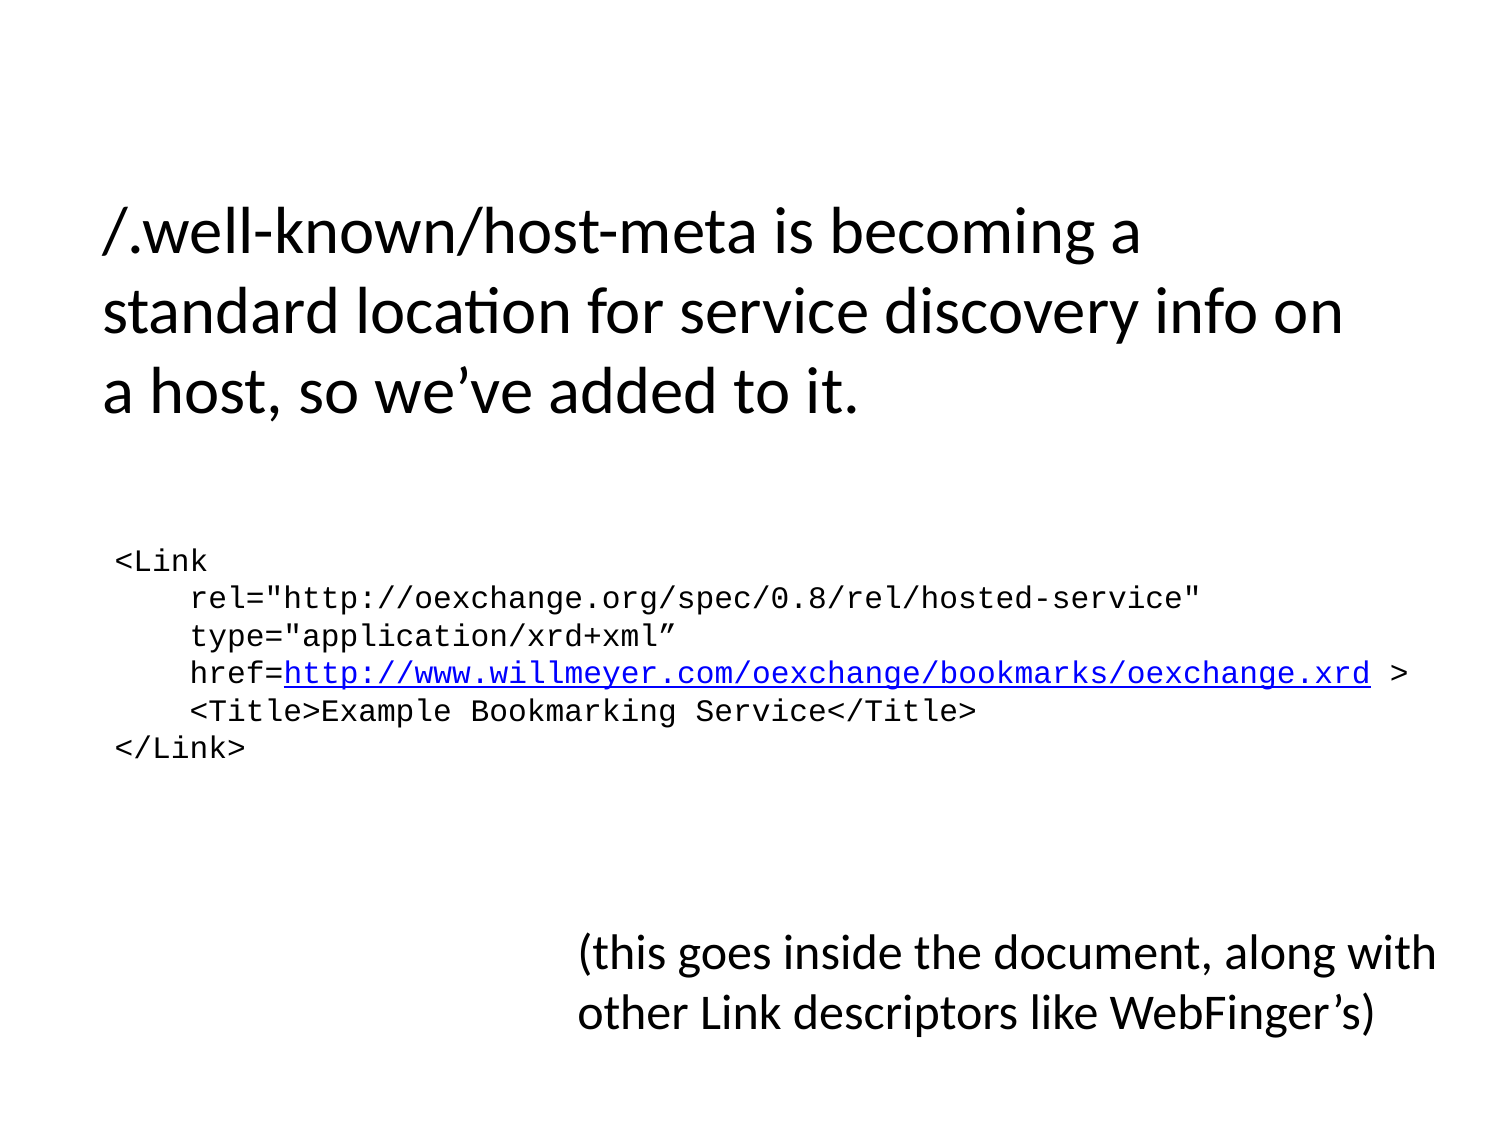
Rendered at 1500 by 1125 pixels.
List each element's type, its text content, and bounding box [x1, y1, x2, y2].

text_box <Link rel="http://oexchange.org/spec/0.8/rel/hosted-service" type="application/xrd+xml” href=http://www.willmeyer.com/oexchange/bookmarks/oexchange.xrd > <Title>Example Bookmarking Service</Title> </Link> [99, 532, 1500, 772]
text_box /.well-known/host-meta is becoming a standard location for service discovery info on a host, so we’ve added to it. [87, 179, 1388, 435]
text_box (this goes inside the document, along with other Link descriptors like WebFinger’s) [562, 912, 1500, 1048]
